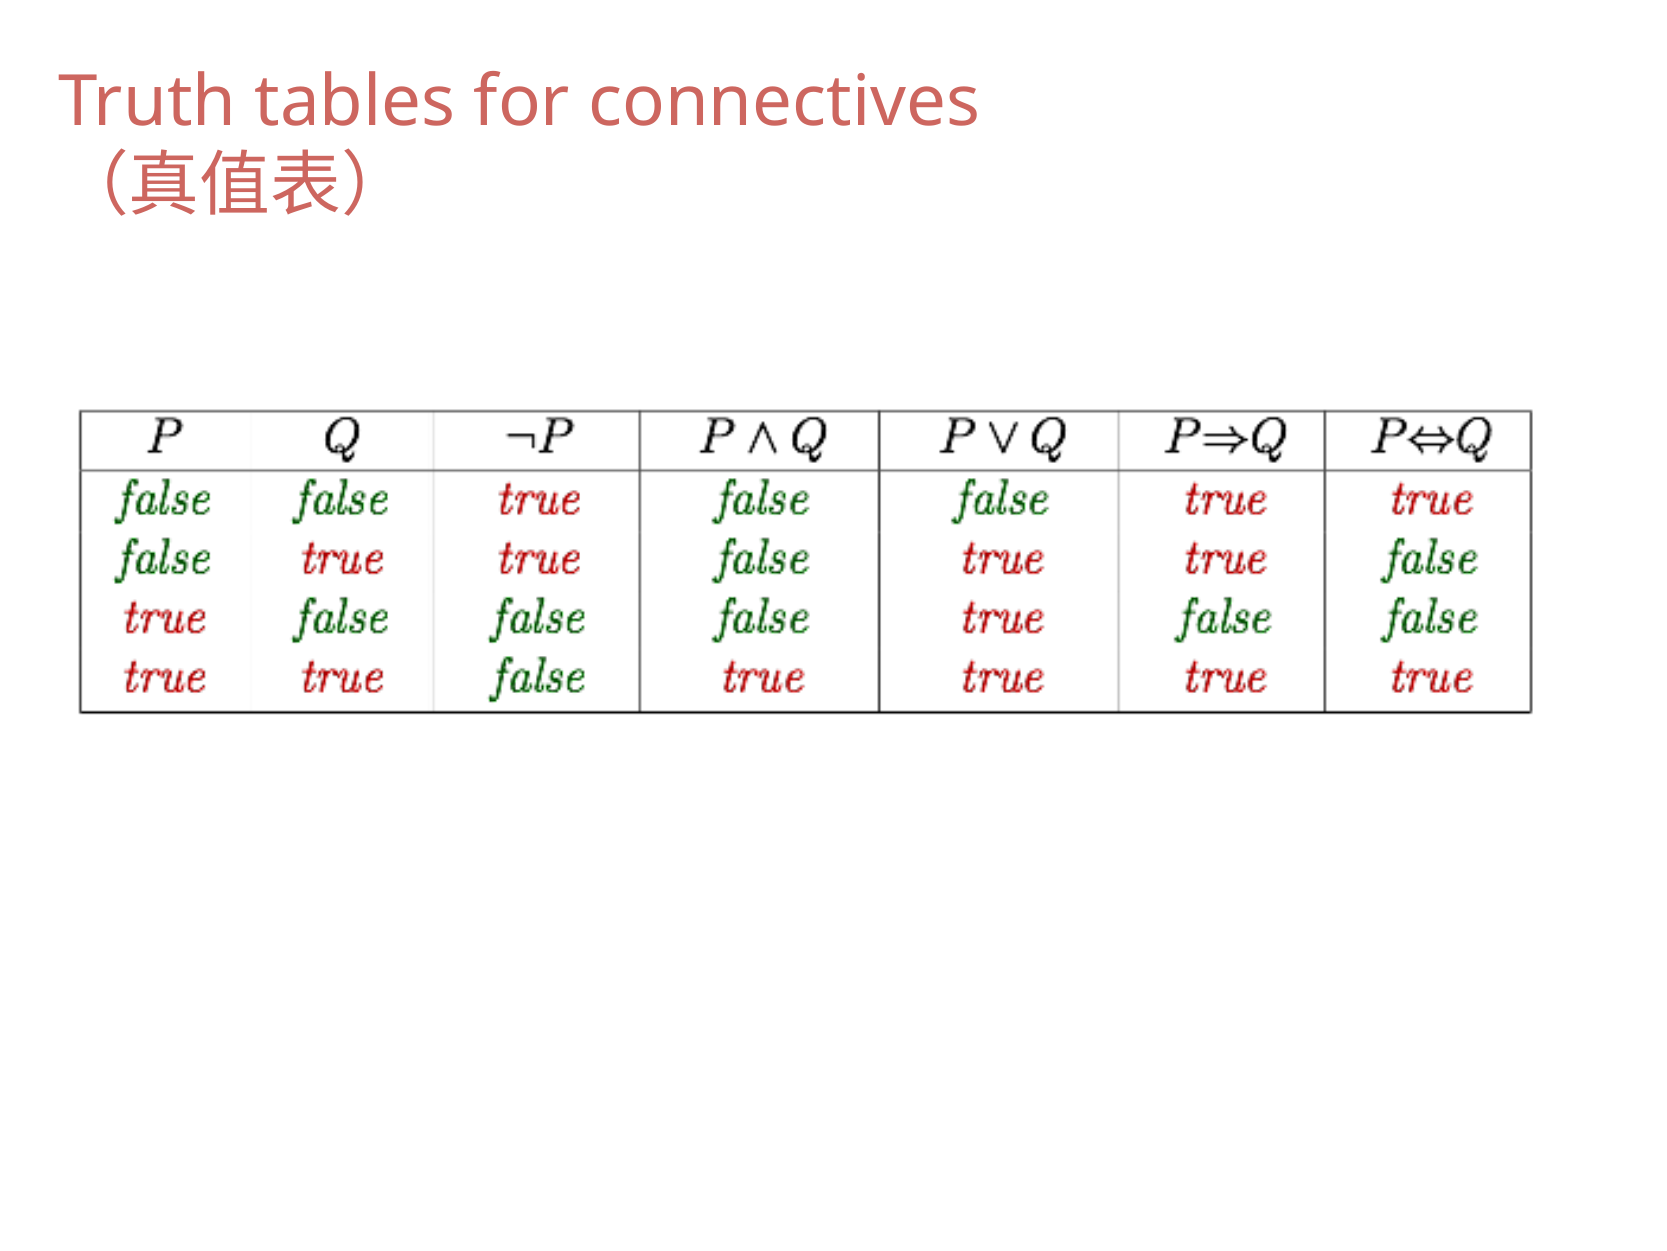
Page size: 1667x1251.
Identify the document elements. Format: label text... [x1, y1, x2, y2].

list Truth tables for connectives （真值表） [51, 47, 1613, 247]
picture [68, 387, 1559, 739]
